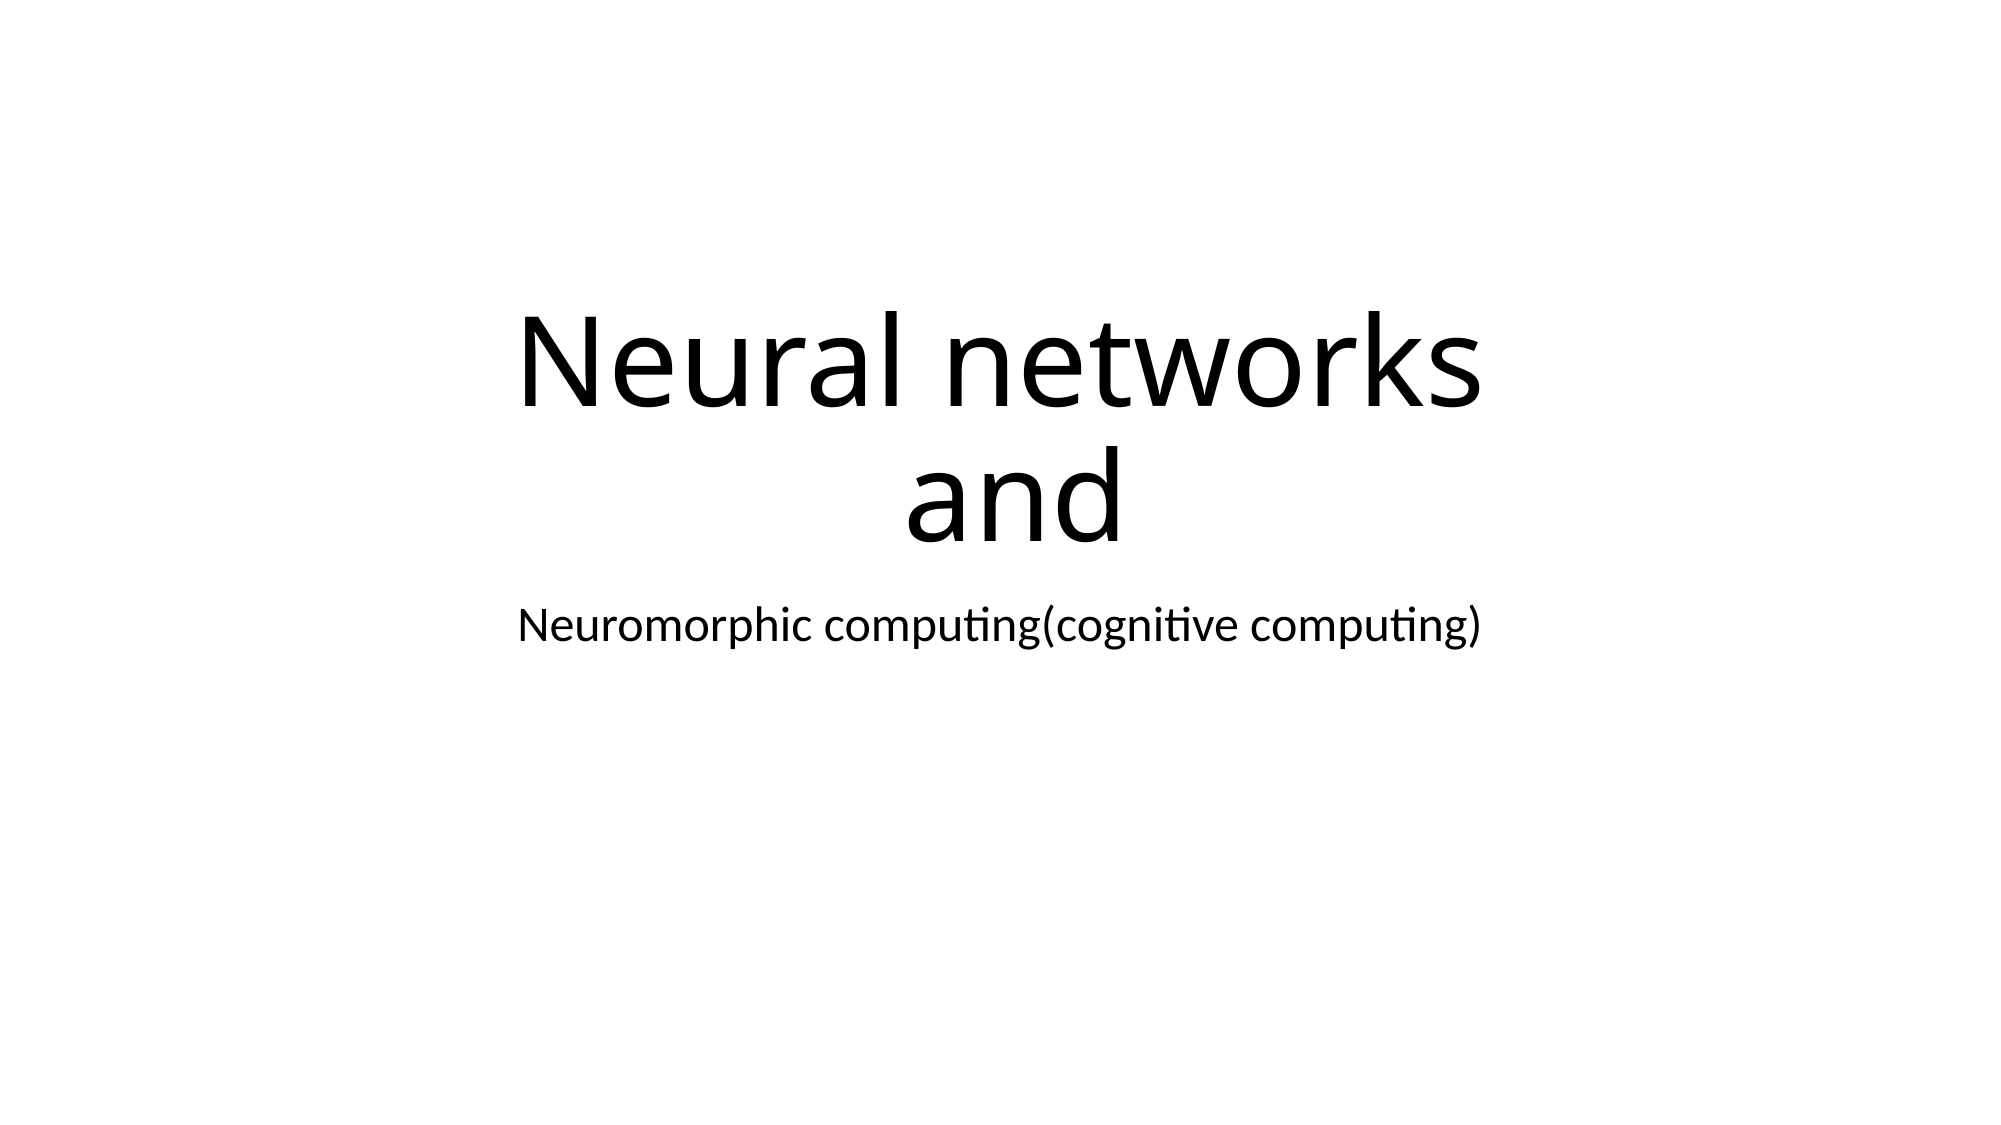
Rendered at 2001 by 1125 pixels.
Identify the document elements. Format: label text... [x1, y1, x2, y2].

title Neural networks and [249, 184, 1750, 576]
subtitle Neuromorphic computing(cognitive computing) [249, 590, 1750, 863]
